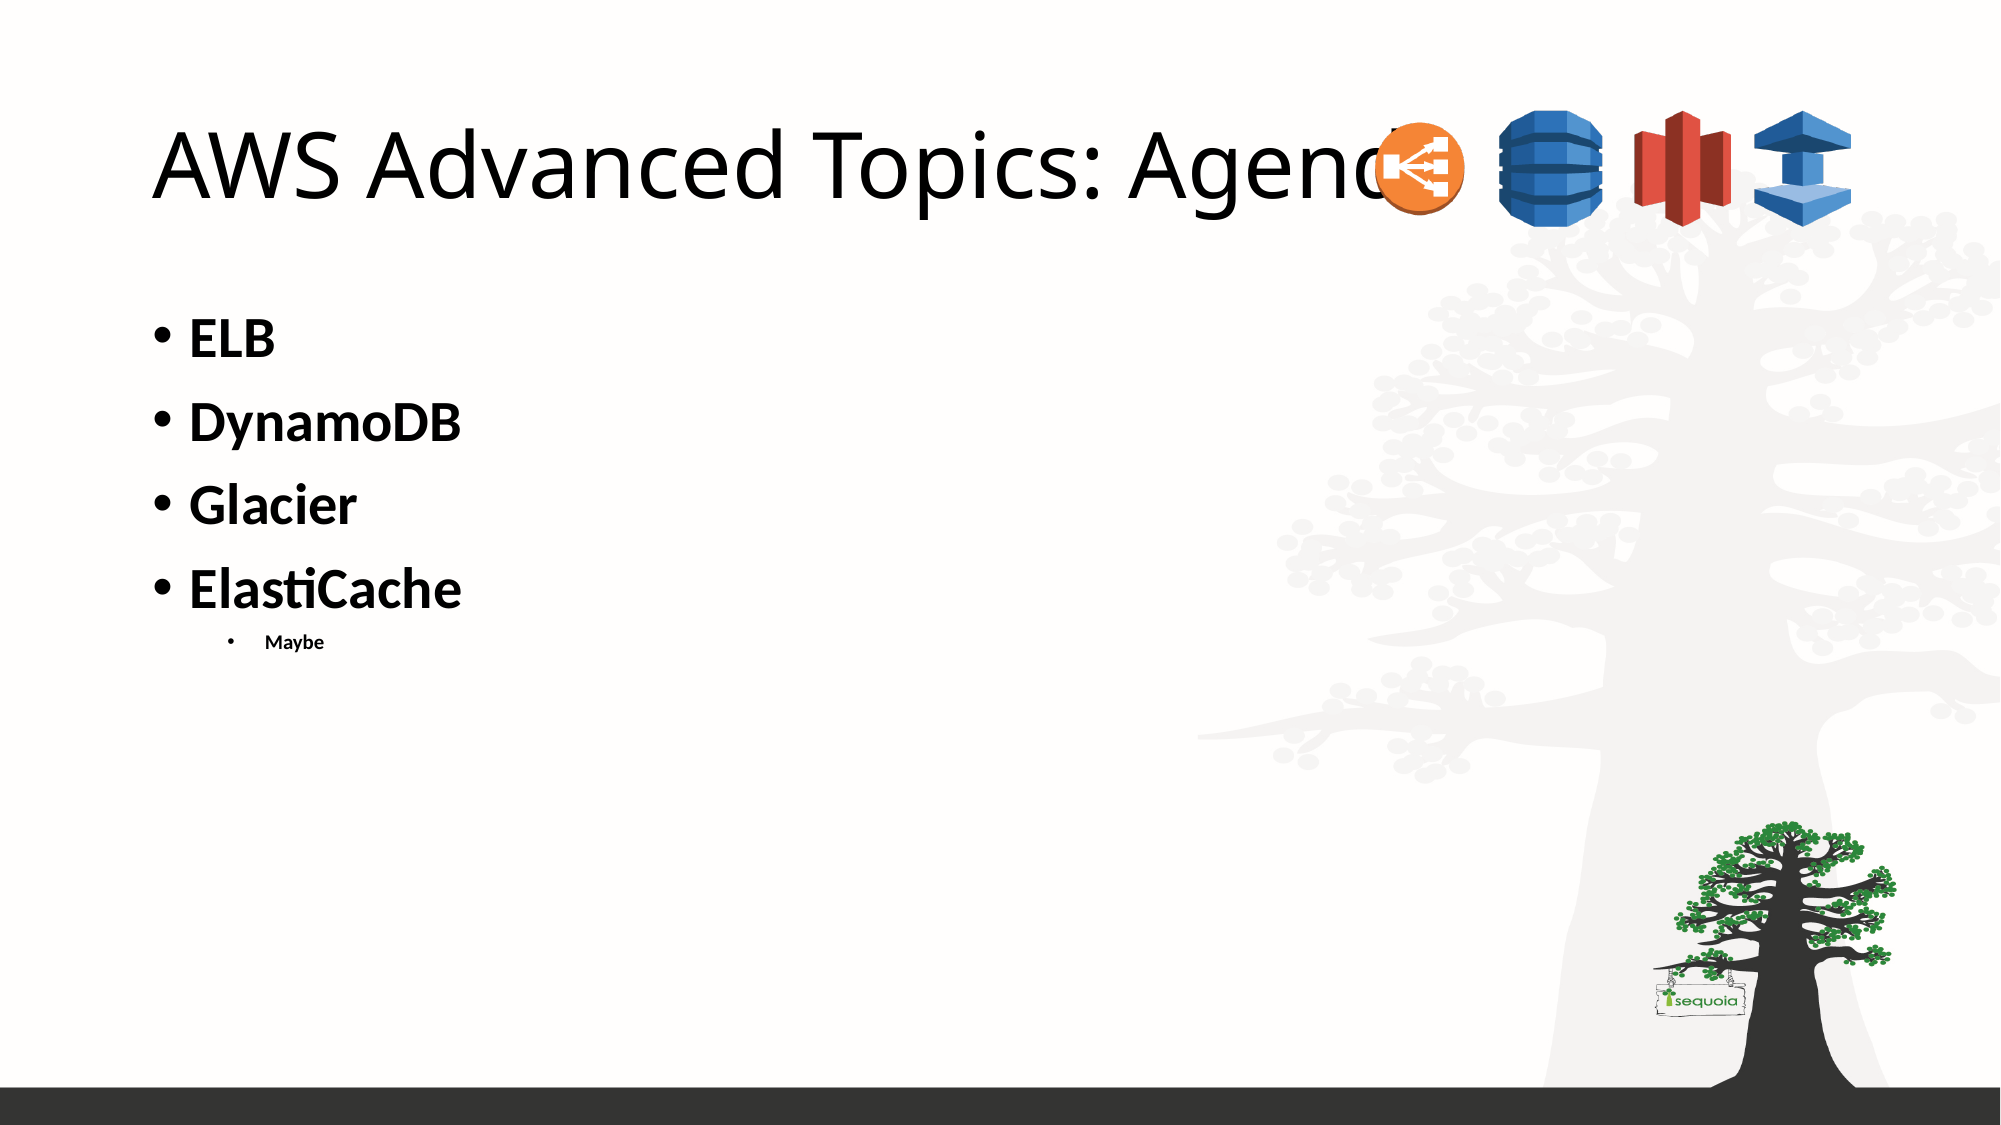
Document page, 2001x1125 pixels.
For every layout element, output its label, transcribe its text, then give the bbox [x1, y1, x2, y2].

picture [0, 0, 2001, 1125]
title AWS Advanced Topics: Agenda [137, 59, 1863, 278]
list ELB DynamoDB Glacier ElastiCache Maybe [137, 299, 1863, 1014]
